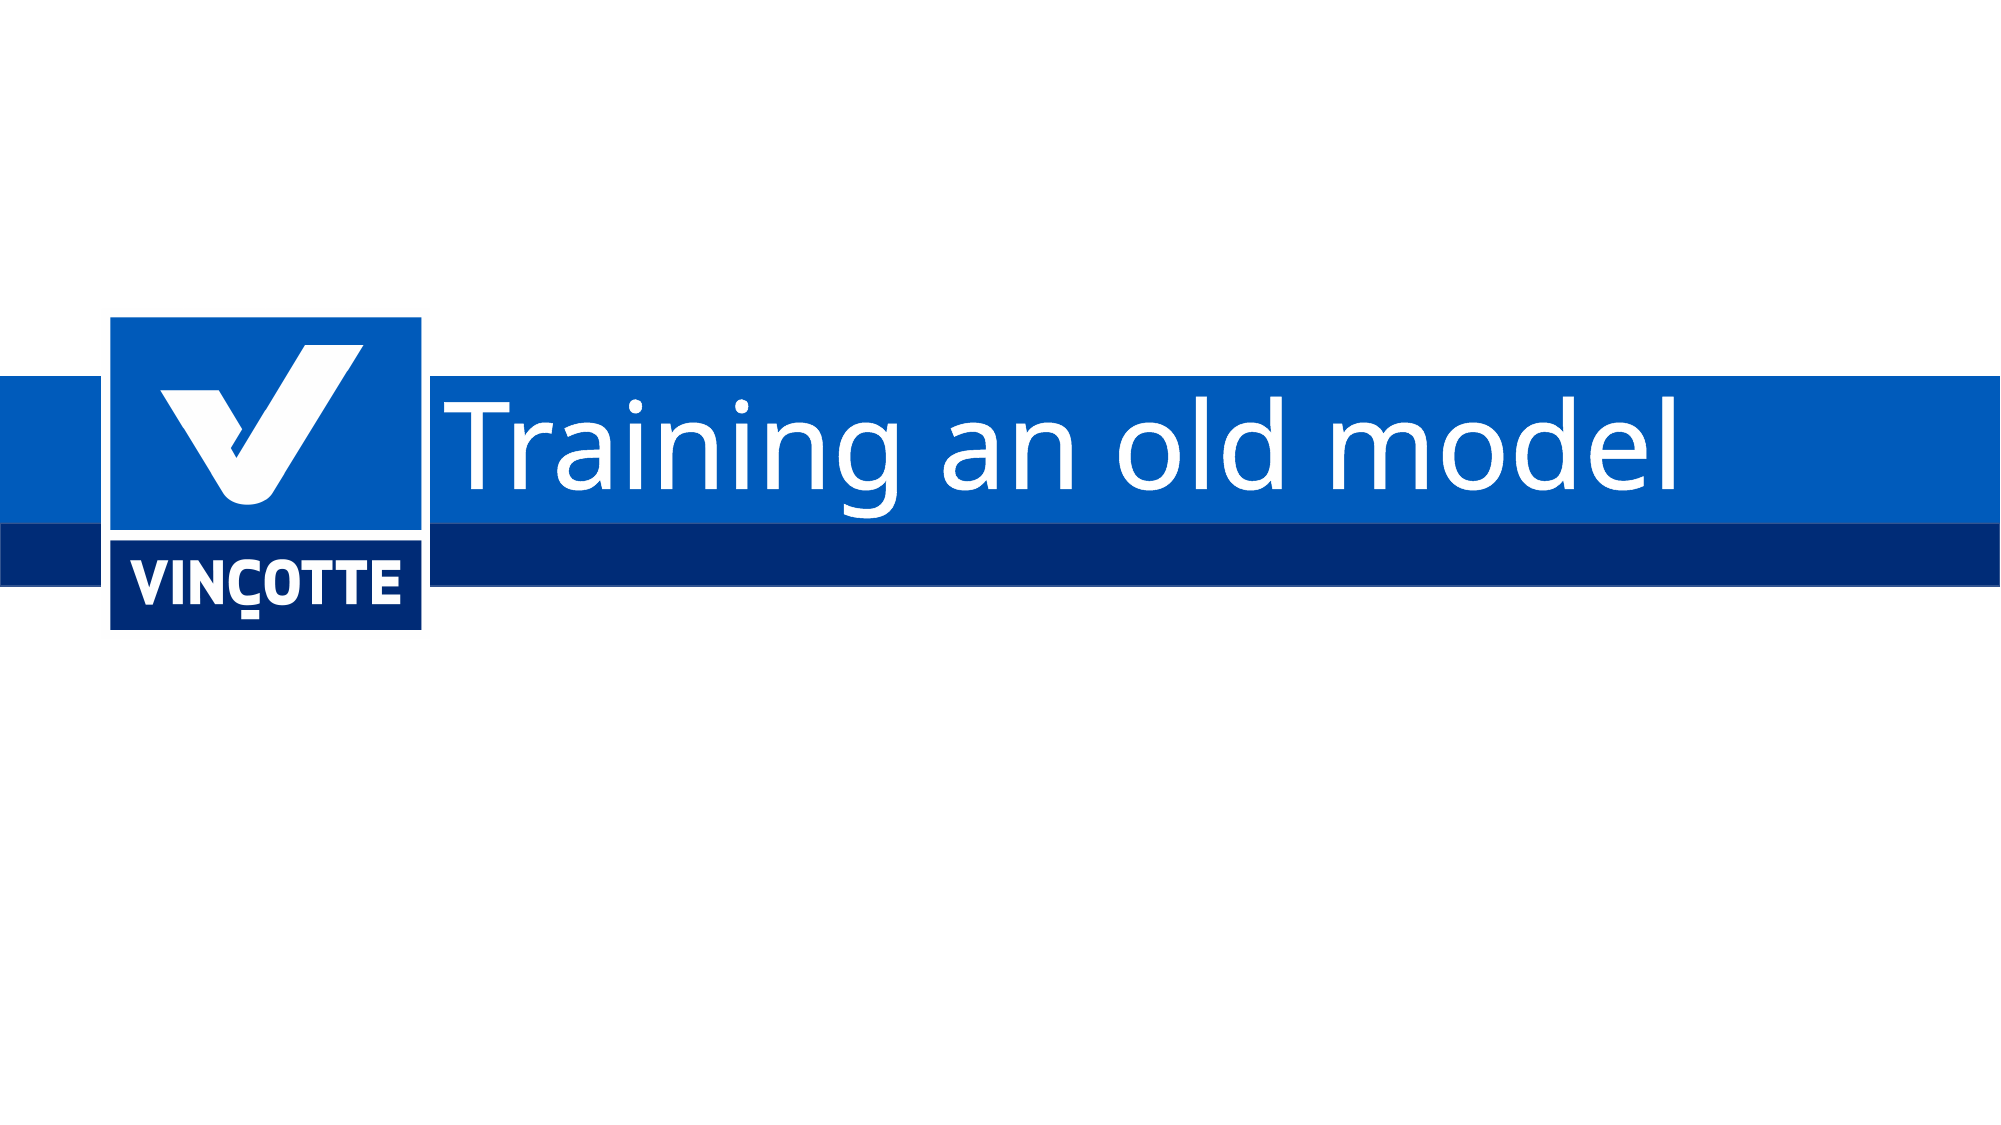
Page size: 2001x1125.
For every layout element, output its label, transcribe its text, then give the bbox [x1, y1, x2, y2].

title Training an old model [430, 376, 1814, 523]
text_box [0, 375, 101, 524]
picture [101, 308, 430, 640]
text_box [430, 524, 2000, 587]
text_box [430, 375, 2000, 524]
text_box [0, 524, 101, 587]
